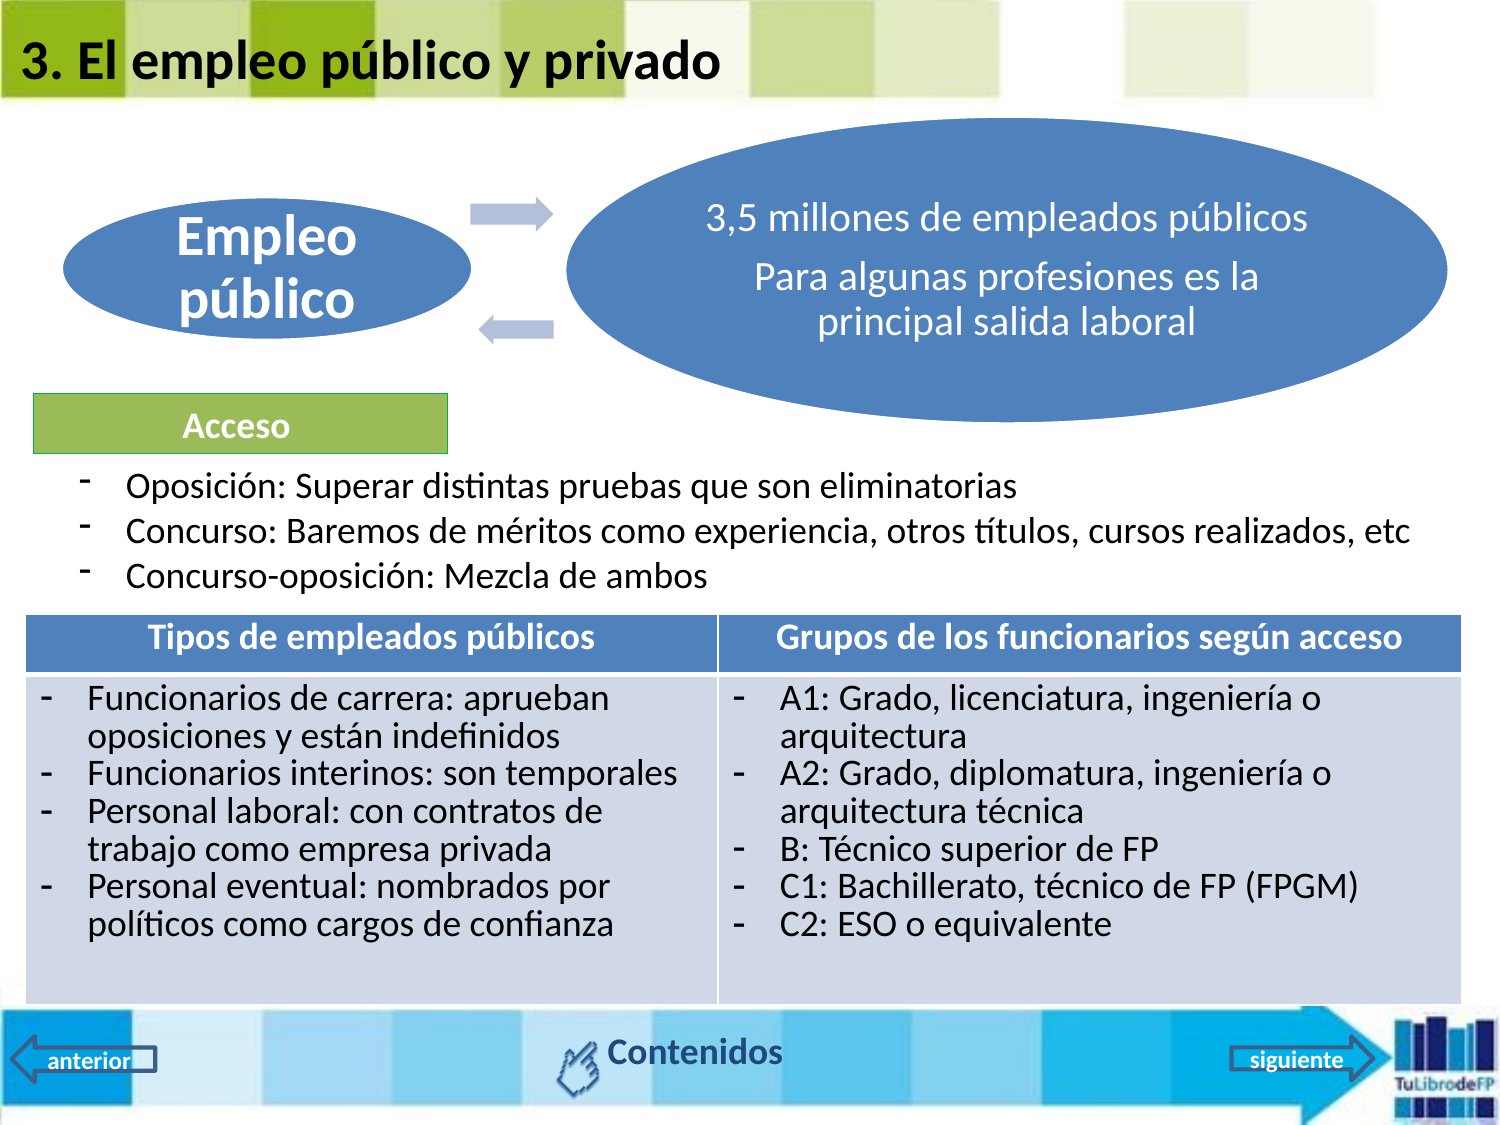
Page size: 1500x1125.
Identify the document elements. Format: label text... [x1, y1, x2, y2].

text_box Contenidos [592, 1020, 809, 1080]
table_header Tipos de empleados públicos [26, 615, 717, 672]
text_box 3. El empleo público y privado [5, 0, 1478, 114]
text_box anterior [9, 1034, 158, 1085]
table_header Grupos de los funcionarios según acceso [719, 615, 1461, 672]
text_box Oposición: Superar distintas pruebas que son eliminatorias Concurso: Baremos de méritos como experiencia, otros títulos, cursos realizados, etc Concurso-oposición: Mezcla de ambos [64, 453, 1462, 604]
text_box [27, 114, 1448, 464]
table_cell A1: Grado, licenciatura, ingeniería o arquitectura A2: Grado, diplomatura, ingeniería o arquitectura técnica B: Técnico superior de FP C1: Bachillerato, técnico de FP (FPGM) C2: ESO o equivalente [719, 677, 1461, 1004]
table_cell Funcionarios de carrera: aprueban oposiciones y están indefinidos Funcionarios interinos: son temporales Personal laboral: con contratos de trabajo como empresa privada Personal eventual: nombrados por políticos como cargos de confianza [26, 677, 717, 1004]
text_box siguiente [1229, 1034, 1376, 1083]
picture [0, 0, 1500, 1125]
